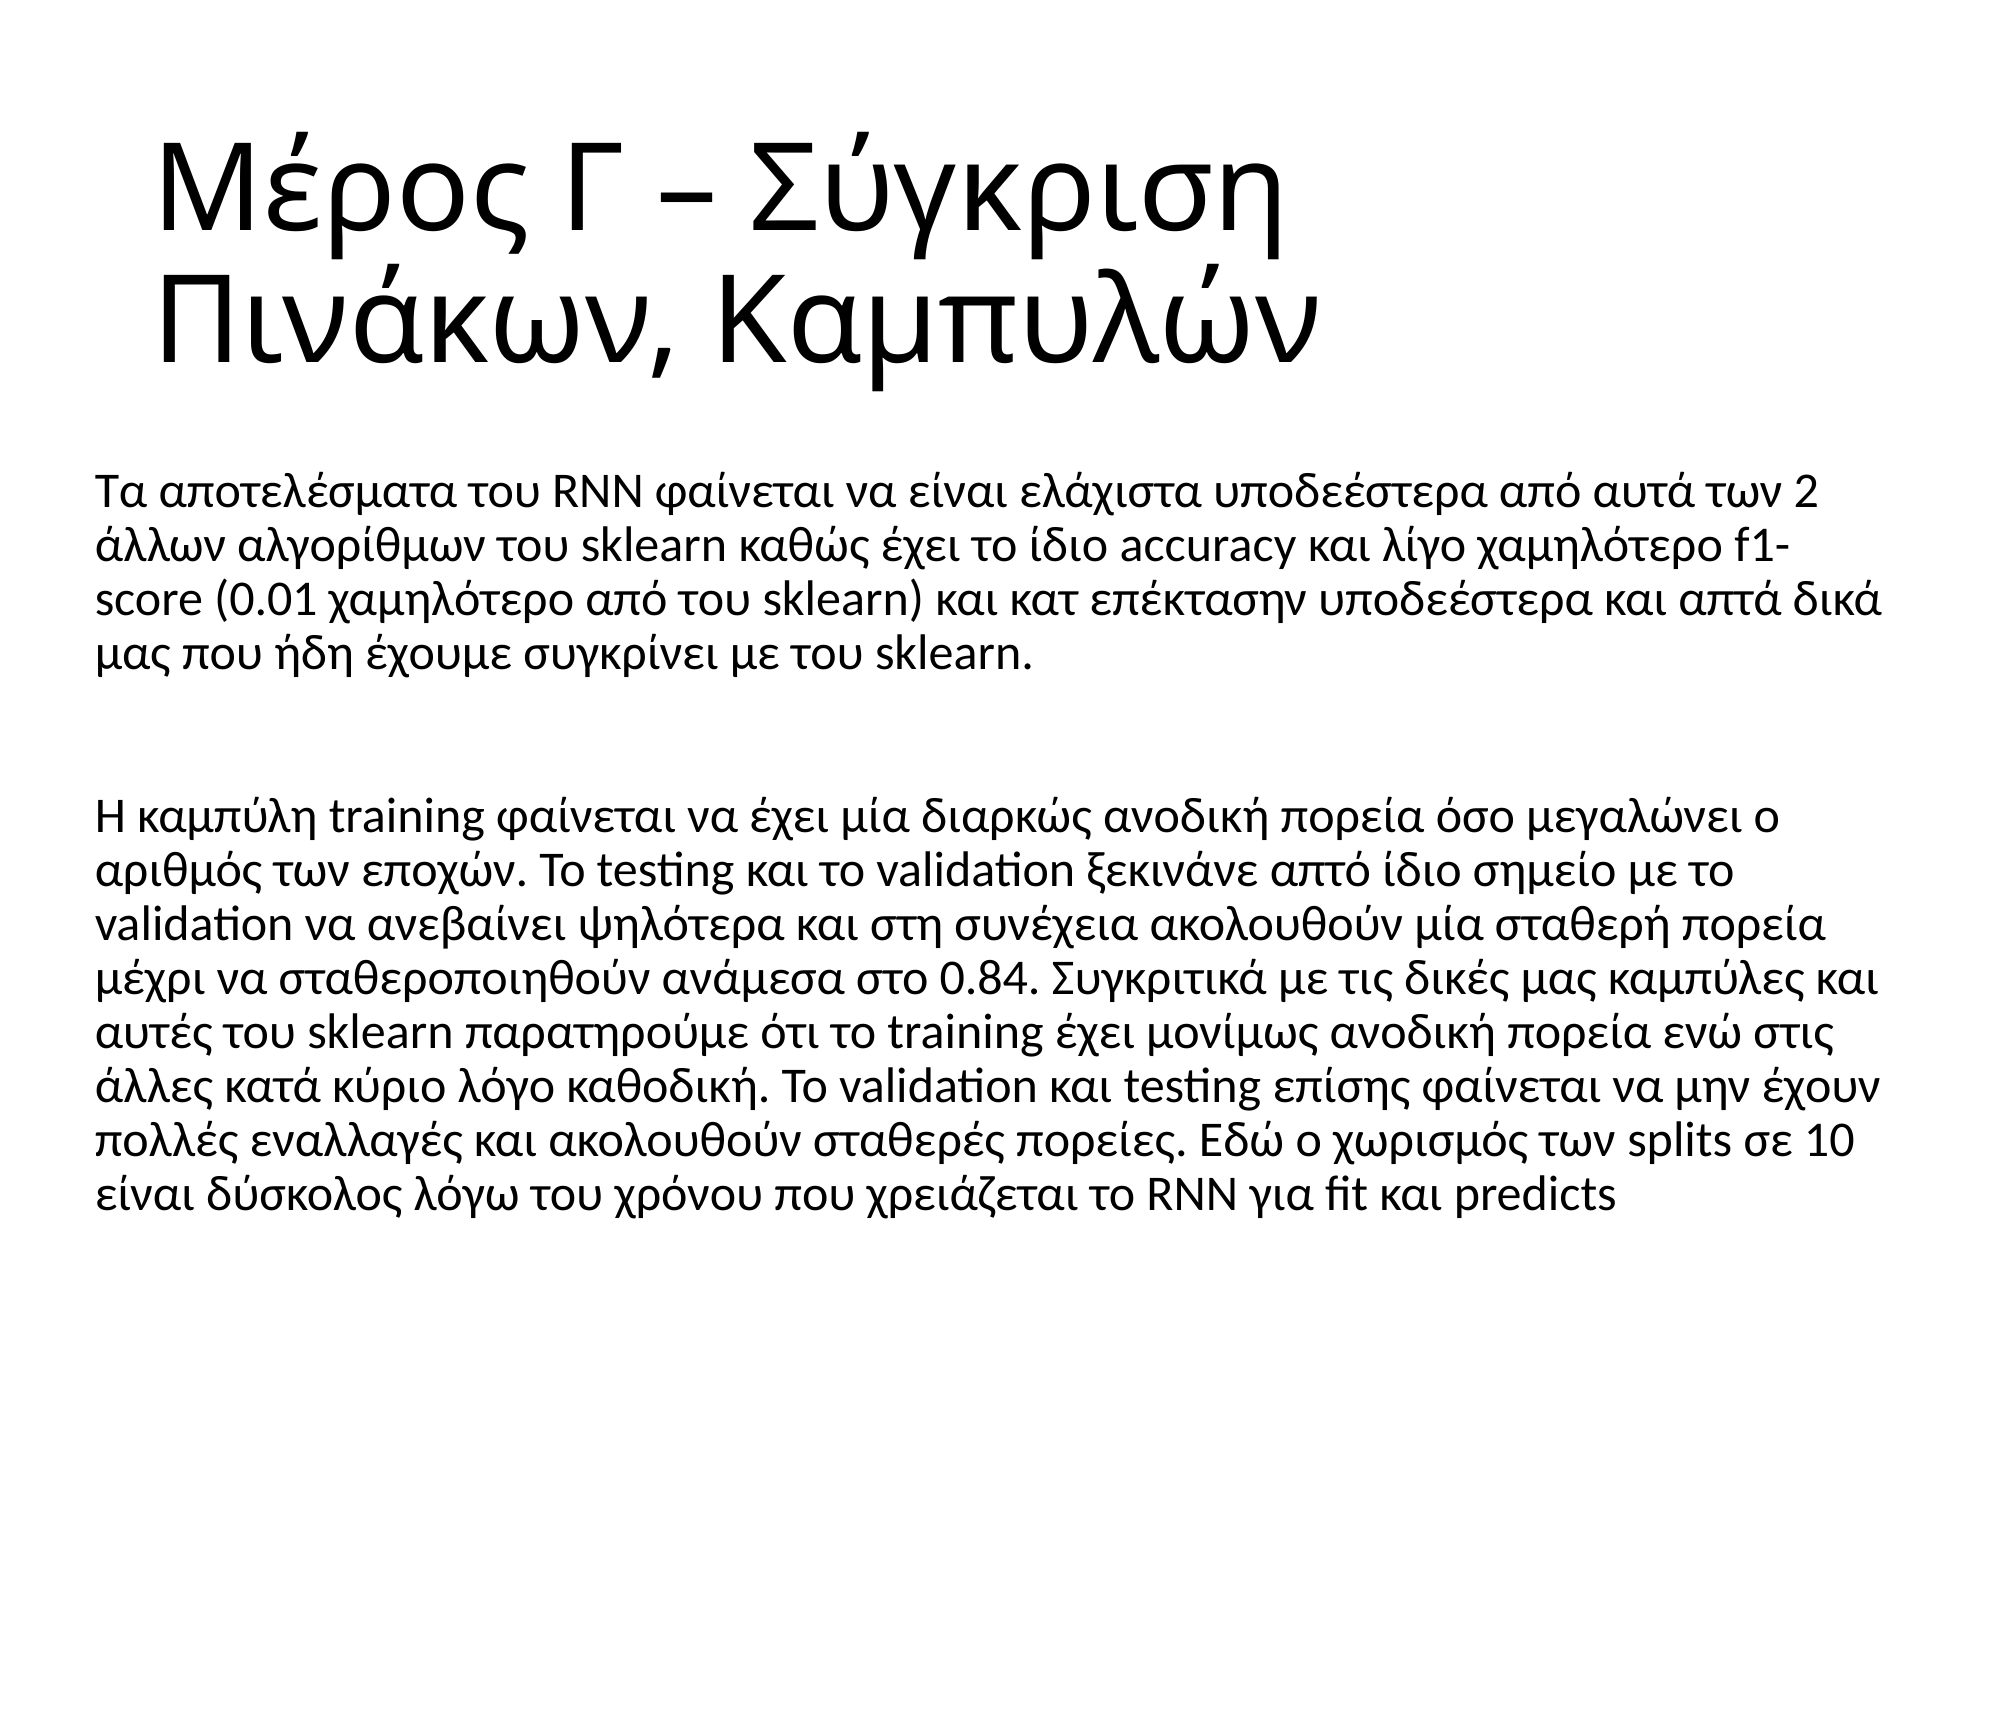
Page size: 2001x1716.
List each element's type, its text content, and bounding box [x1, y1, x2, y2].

title Μέρος Γ – Σύγκριση Πινάκων, Καμπυλών [137, 91, 1863, 423]
list Τα αποτελέσματα του RNN φαίνεται να είναι ελάχιστα υποδεέστερα από αυτά των 2 άλλων αλγορίθμων του sklearn καθώς έχει το ίδιο accuracy και λίγο χαμηλότερο f1-score (0.01 χαμηλότερο από του sklearn) και κατ επέκτασην υποδεέστερα και απτά δικά μας που ήδη έχουμε συγκρίνει με του sklearn. Η καμπύλη training φαίνεται να έχει μία διαρκώς ανοδική πορεία όσο μεγαλώνει ο αριθμός των εποχών. Το testing και το validation ξεκινάνε απτό ίδιο σημείο με το validation να ανεβαίνει ψηλότερα και στη συνέχεια ακολουθούν μία σταθερή πορεία μέχρι να σταθεροποιηθούν ανάμεσα στο 0.84. Συγκριτικά με τις δικές μας καμπύλες και αυτές του sklearn παρατηρούμε ότι το training έχει μονίμως ανοδική πορεία ενώ στις άλλες κατά κύριο λόγο καθοδική. Το validation και testing επίσης φαίνεται να μην έχουν πολλές εναλλαγές και ακολουθούν σταθερές πορείες. Εδώ ο χωρισμός των splits σε 10 είναι δύσκολος λόγω του χρόνου που χρειάζεται το RNN για fit και predicts [79, 456, 1912, 1716]
